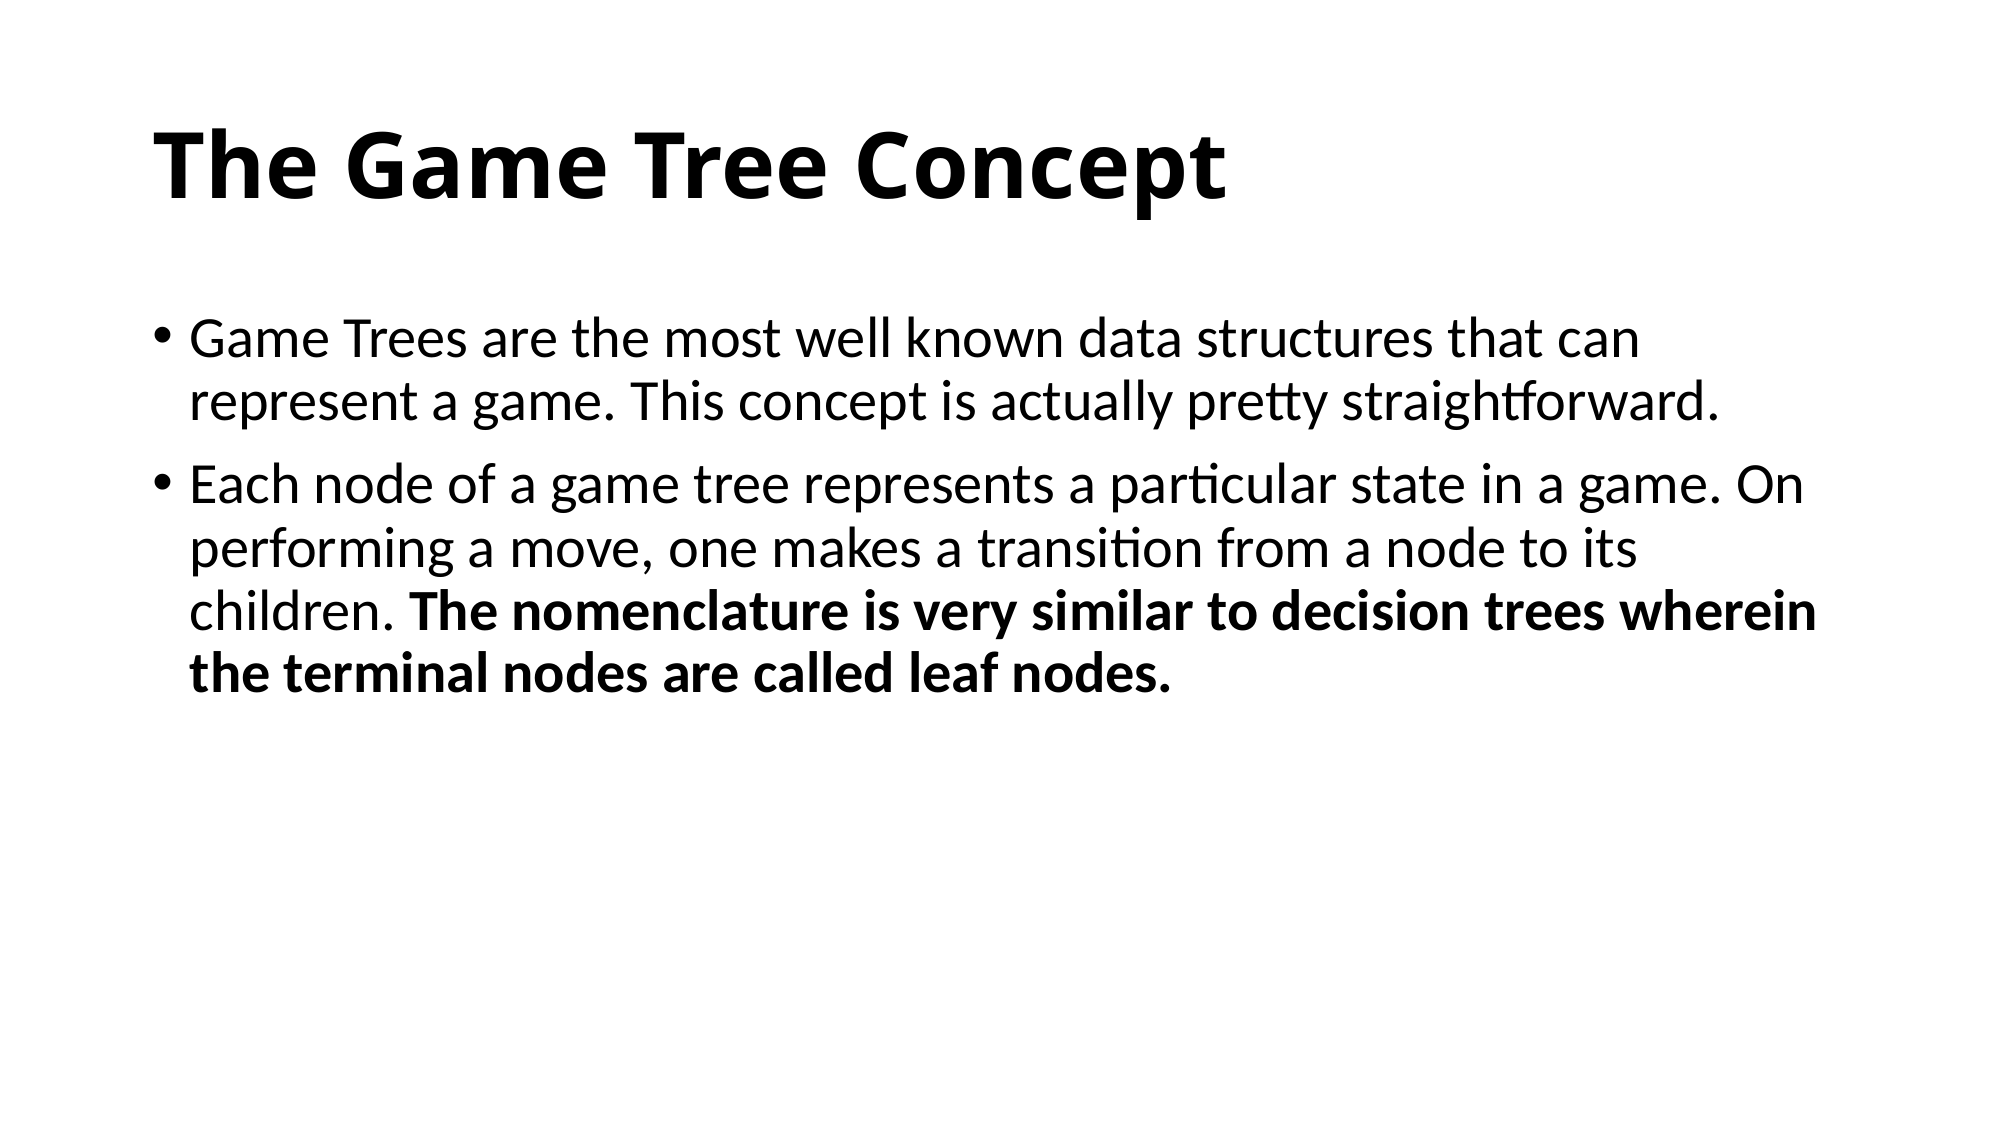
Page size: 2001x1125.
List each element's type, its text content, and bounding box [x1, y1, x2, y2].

list Game Trees are the most well known data structures that can represent a game. This concept is actually pretty straightforward. Each node of a game tree represents a particular state in a game. On performing a move, one makes a transition from a node to its children. The nomenclature is very similar to decision trees wherein the terminal nodes are called leaf nodes. [137, 299, 1863, 1014]
title The Game Tree Concept [137, 59, 1863, 278]
